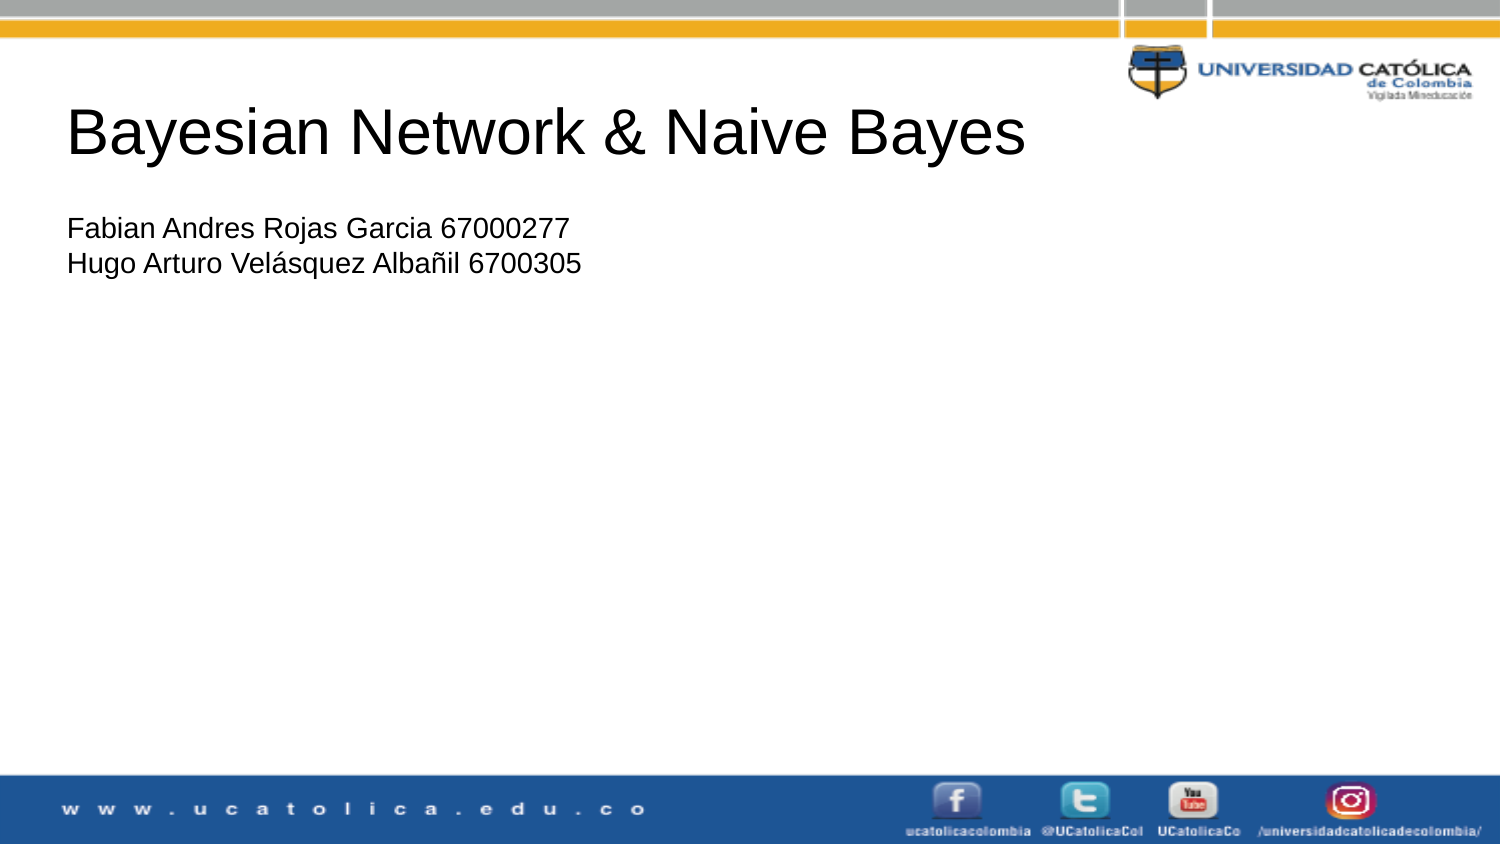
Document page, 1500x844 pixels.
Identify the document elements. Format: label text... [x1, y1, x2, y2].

text_box Bayesian Network & Naive Bayes [51, 74, 1099, 349]
picture [0, 0, 1500, 844]
text_box Fabian Andres Rojas Garcia 67000277 Hugo Arturo Velásquez Albañil 6700305 [51, 194, 665, 450]
